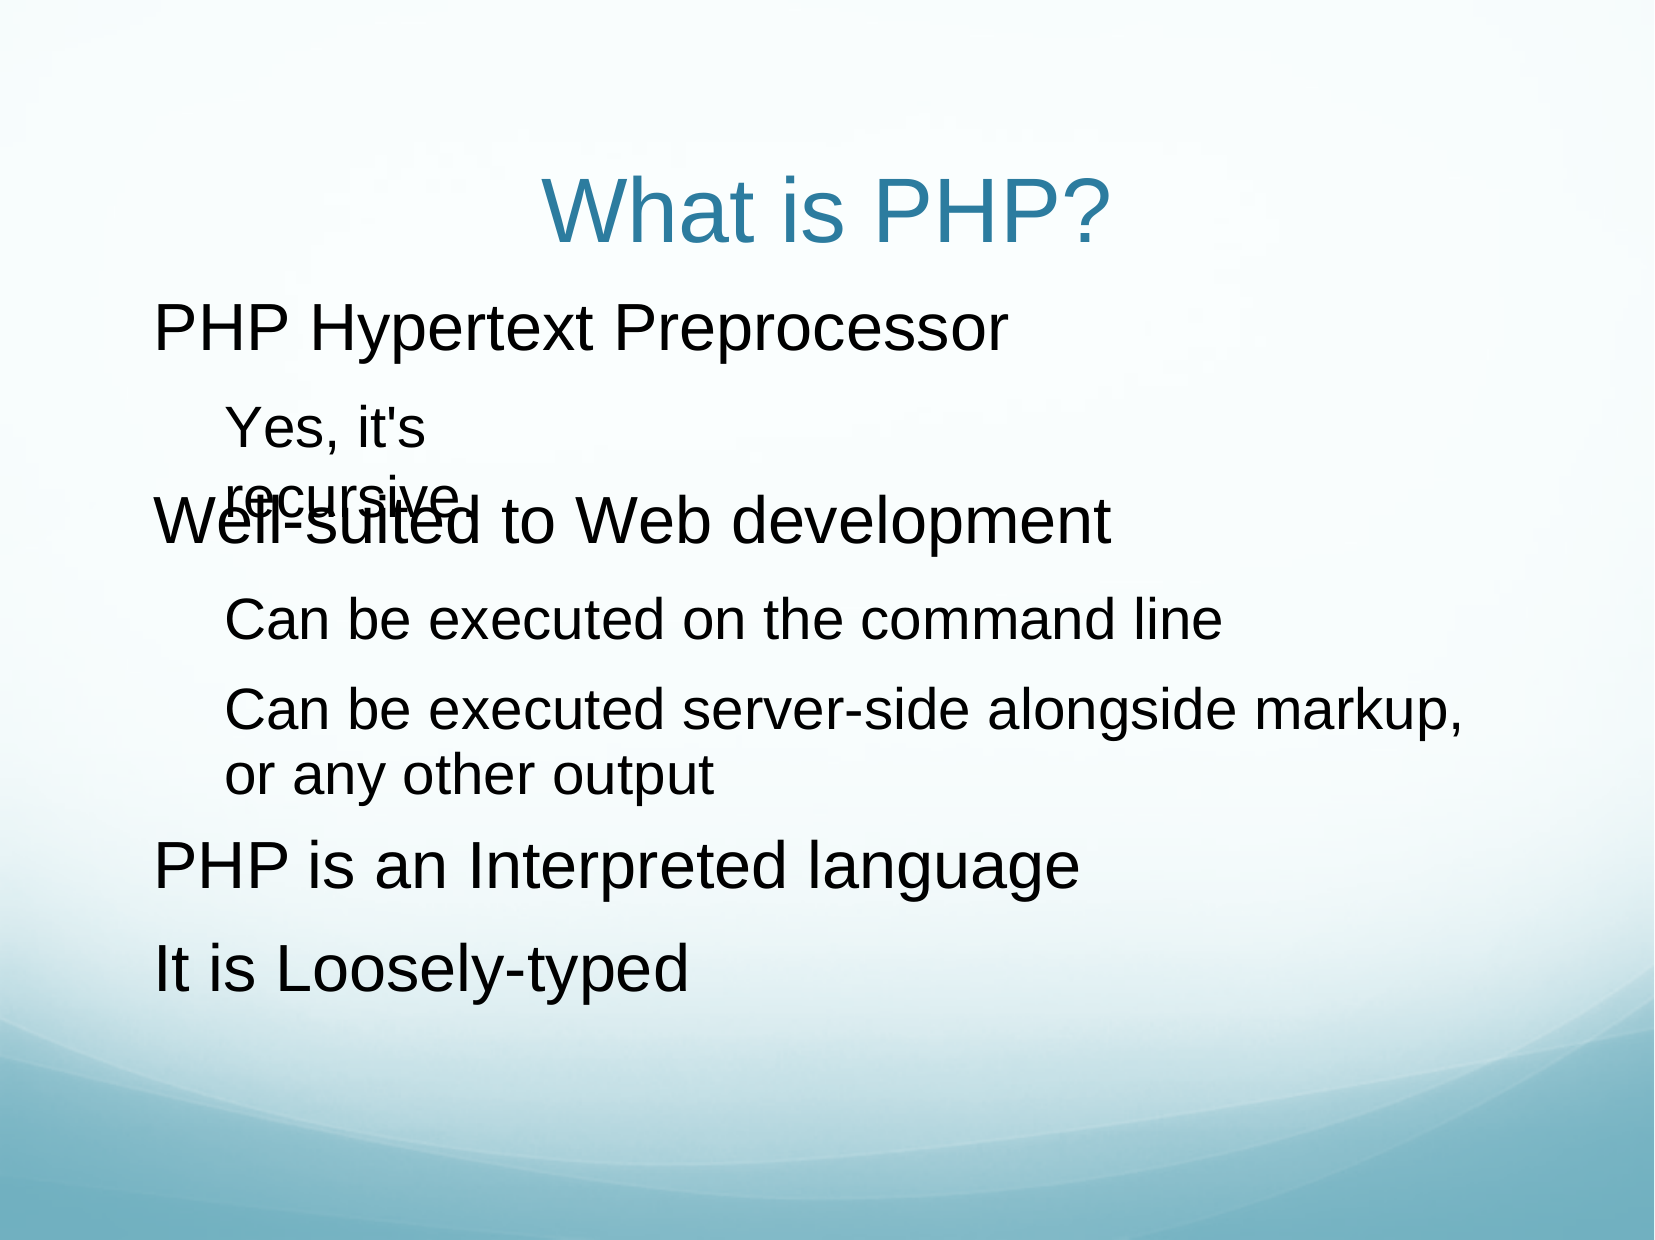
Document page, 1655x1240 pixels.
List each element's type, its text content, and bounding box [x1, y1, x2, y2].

text_box Yes, it's recursive. [222, 388, 693, 461]
text_box PHP Hypertext Preprocessor [151, 283, 1011, 366]
text_box Well-suited to Web development [151, 476, 1113, 558]
text_box PHP is an Interpreted language It is Loosely-typed [151, 799, 1553, 1009]
text_box Can be executed on the command line Can be executed server-side alongside markup, or any other output [222, 581, 1531, 799]
title What is PHP? [99, 19, 1555, 262]
